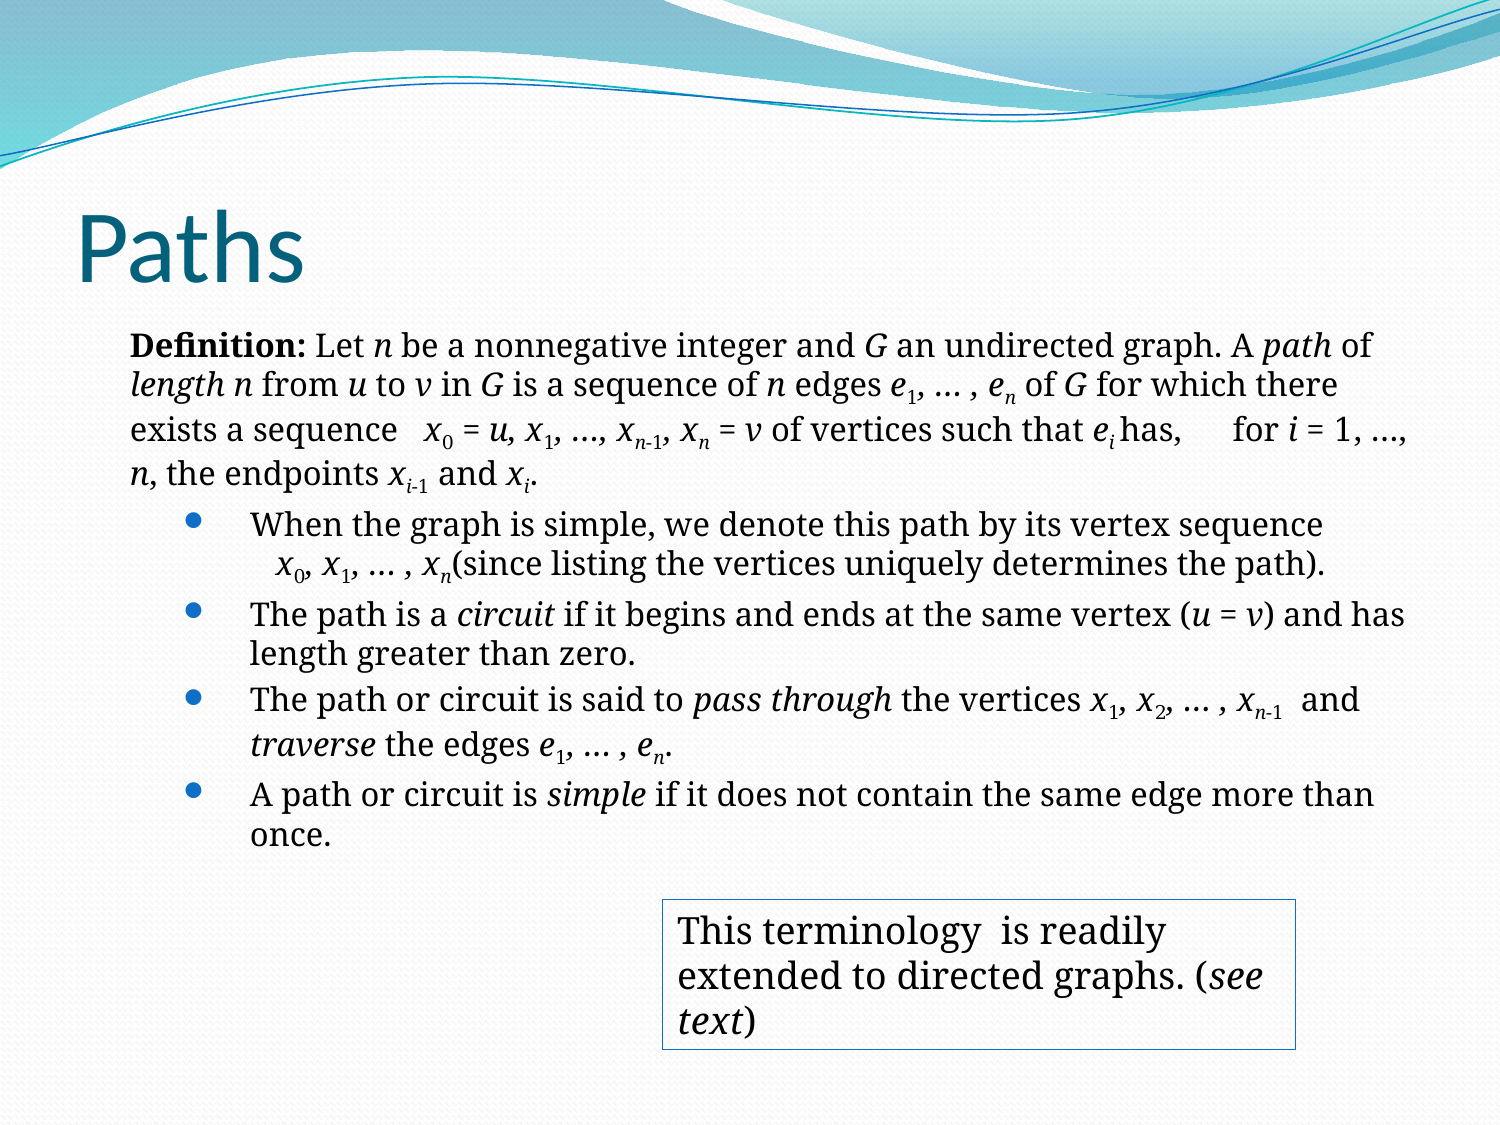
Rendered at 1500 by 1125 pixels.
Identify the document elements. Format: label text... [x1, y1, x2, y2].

title Paths [75, 115, 1425, 303]
text_box This terminology is readily extended to directed graphs. (see text) [662, 899, 1296, 1050]
list Definition: Let n be a nonnegative integer and G an undirected graph. A path of length n from u to v in G is a sequence of n edges e1, … , en of G for which there exists a sequence x0 = u, x1, …, xn-1, xn = v of vertices such that ei has, for i = 1, …, n, the endpoints xi-1 and xi. When the graph is simple, we denote this path by its vertex sequence x0, x1, … , xn(since listing the vertices uniquely determines the path). The path is a circuit if it begins and ends at the same vertex (u = v) and has length greater than zero. The path or circuit is said to pass through the vertices x1, x2, … , xn-1 and traverse the edges e1, … , en. A path or circuit is simple if it does not contain the same edge more than once. [75, 317, 1425, 1038]
